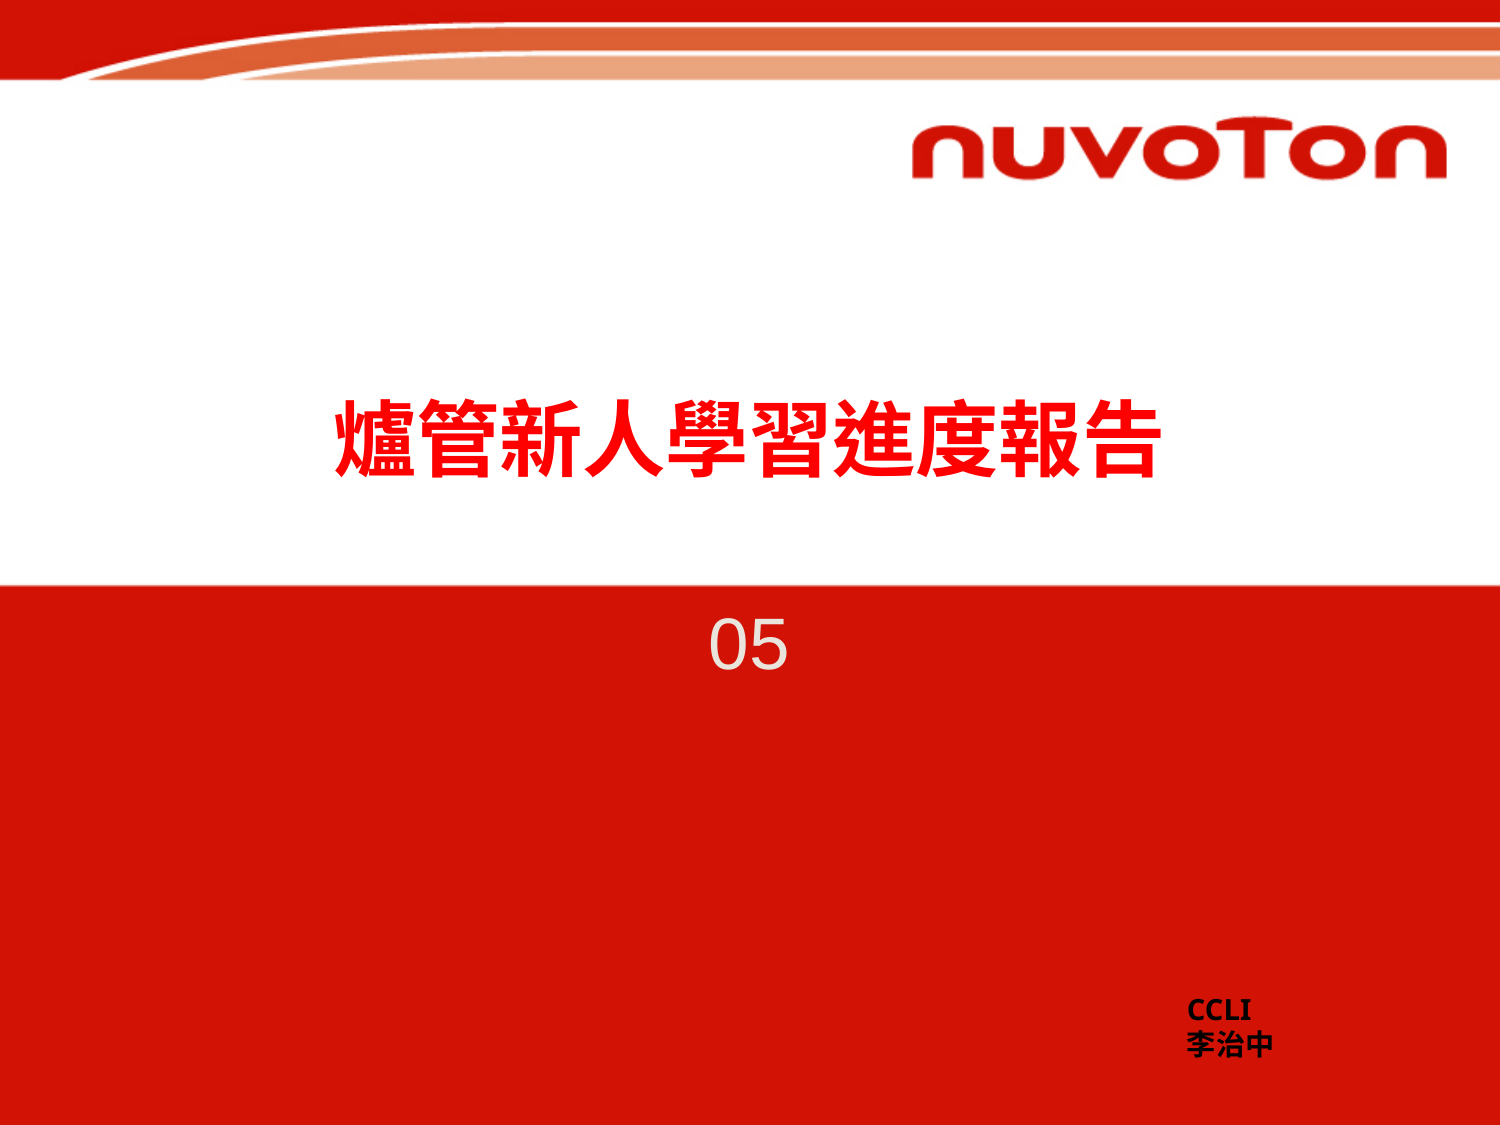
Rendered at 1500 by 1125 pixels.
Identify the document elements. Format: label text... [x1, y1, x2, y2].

picture [0, 0, 1500, 1125]
text_box 05 [394, 589, 1104, 762]
title 爐管新人學習進度報告 [281, 292, 1218, 590]
footer CCLI 李治中 [1171, 996, 1430, 1056]
